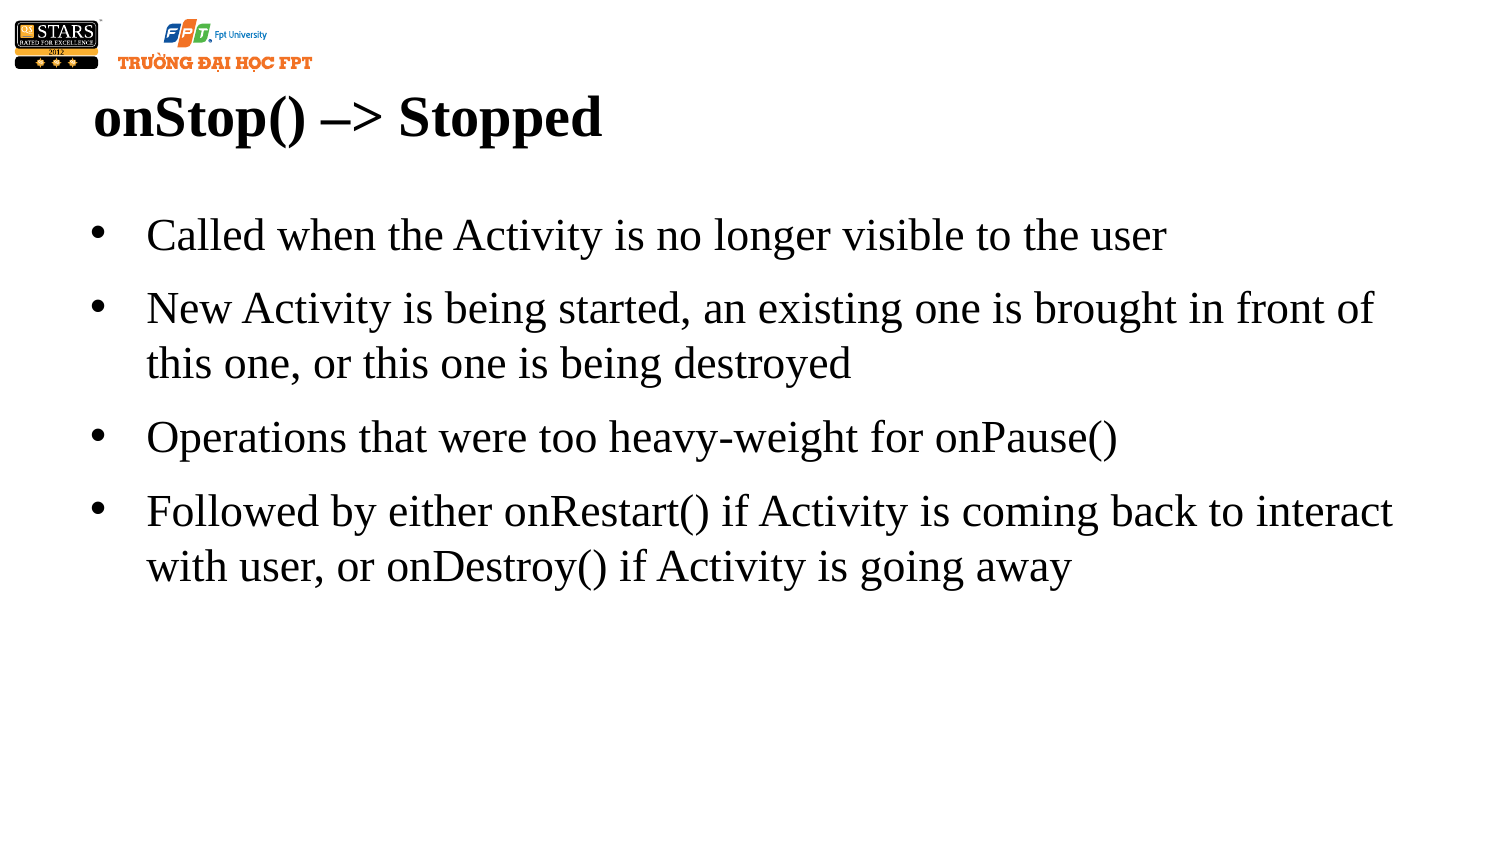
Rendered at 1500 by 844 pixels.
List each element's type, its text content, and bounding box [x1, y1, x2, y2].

list Called when the Activity is no longer visible to the user New Activity is being started, an existing one is brought in front of this one, or this one is being destroyed Operations that were too heavy-weight for onPause() Followed by either onRestart() if Activity is coming back to interact with user, or onDestroy() if Activity is going away [75, 196, 1425, 754]
title onStop() –> Stopped [78, 62, 1429, 164]
